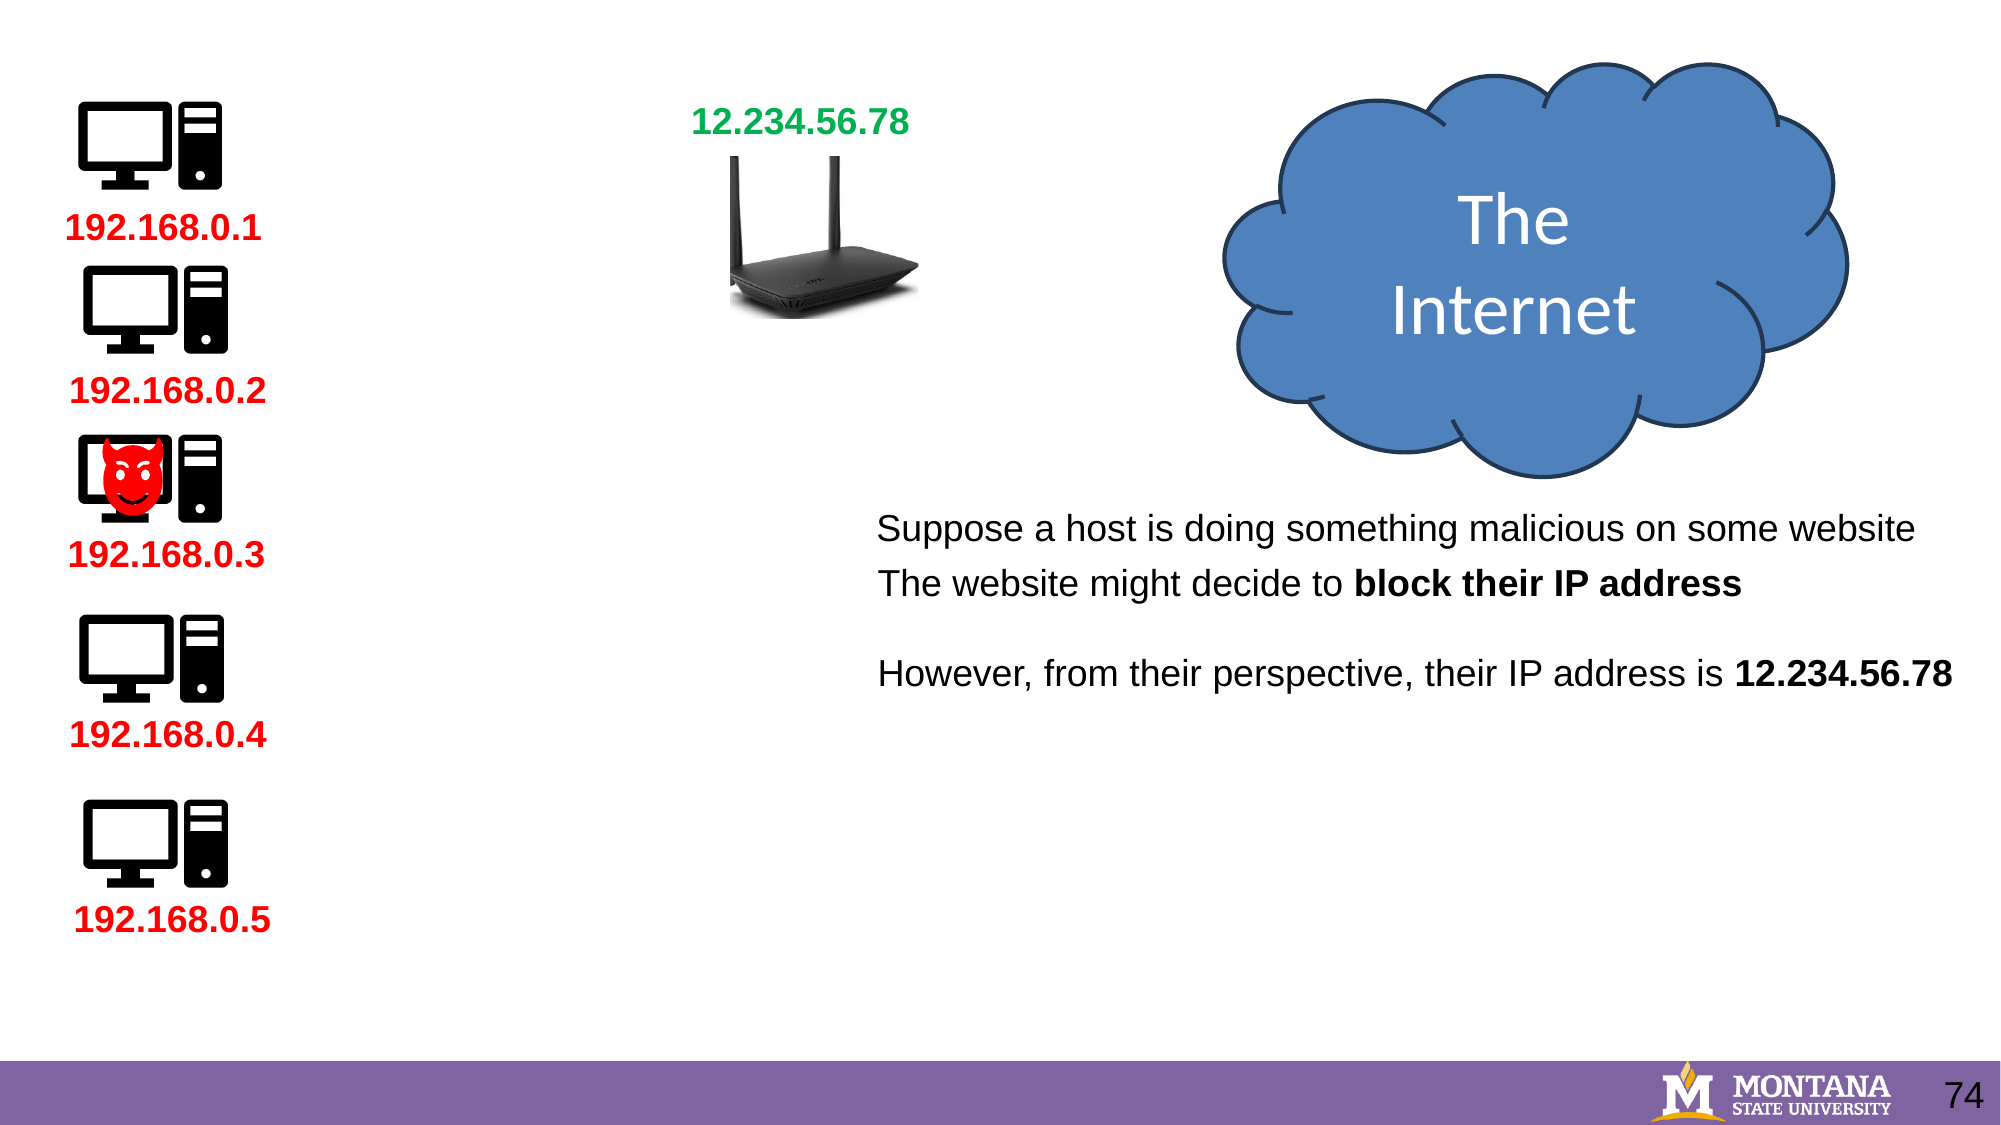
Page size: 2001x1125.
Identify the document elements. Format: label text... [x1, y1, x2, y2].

text_box The Internet [1232, 62, 1850, 480]
picture [74, 403, 226, 554]
text_box 192.168.0.4 [54, 702, 243, 763]
picture [74, 70, 226, 222]
text_box Suppose a host is doing something malicious on some website [1232, 496, 1932, 551]
picture [80, 768, 232, 919]
text_box 192.168.0.2 [54, 358, 243, 419]
picture [76, 583, 227, 734]
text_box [248, 160, 1229, 851]
picture [80, 234, 232, 386]
picture [1650, 1060, 1891, 1122]
picture [729, 155, 919, 160]
text_box 192.168.0.3 [52, 522, 243, 583]
text_box 12.234.56.78 [676, 89, 925, 149]
text_box 192.168.0.5 [58, 887, 287, 947]
slide_number 74 [1937, 1072, 1994, 1125]
text_box 192.168.0.1 [49, 195, 243, 256]
text_box The website might decide to block their IP address However, from their perspective, their IP address is 12.234.56.78 [1232, 551, 1968, 702]
